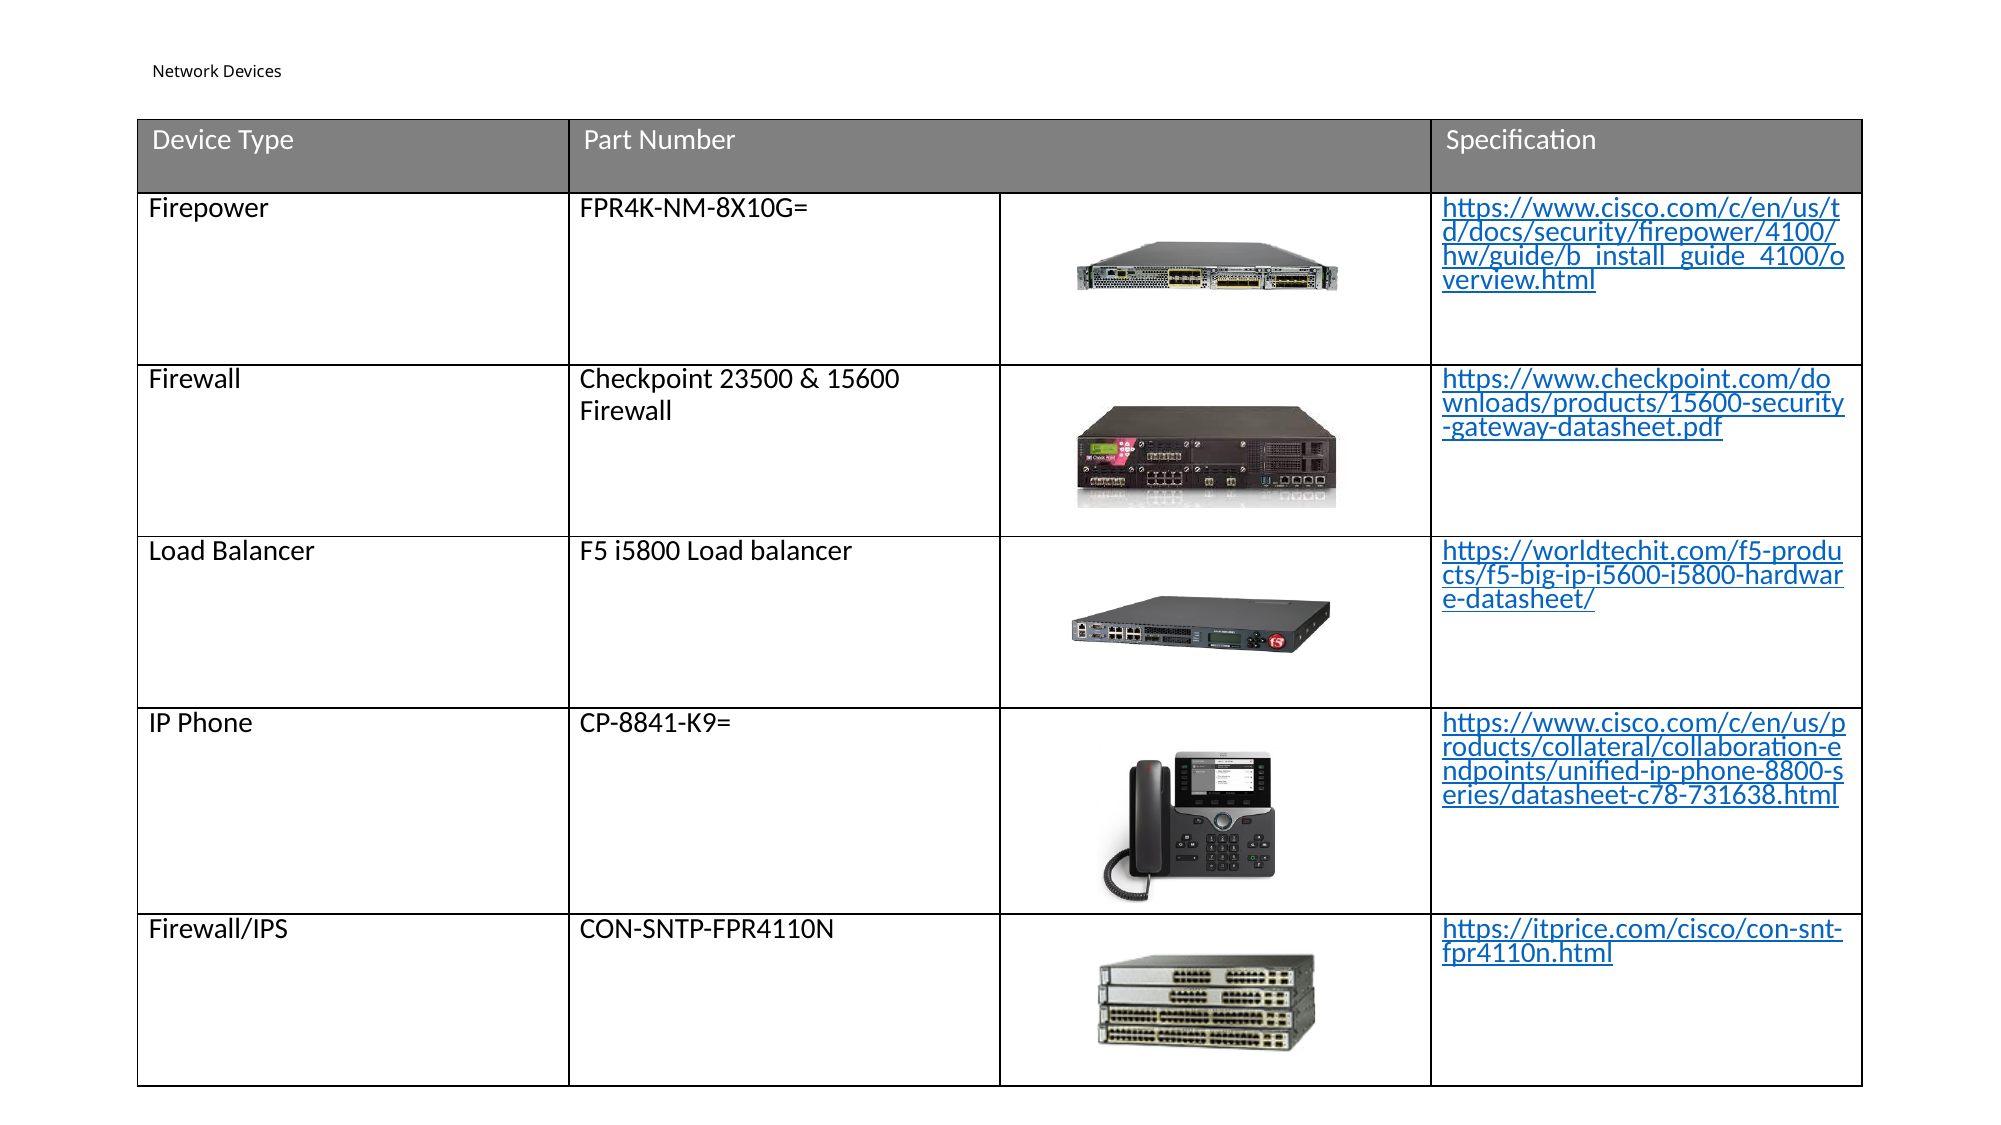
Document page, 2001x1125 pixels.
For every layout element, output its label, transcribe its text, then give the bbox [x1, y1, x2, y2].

table_cell FPR4K-NM-8X10G= [570, 194, 999, 364]
table_cell [1001, 915, 1430, 1085]
picture [1054, 564, 1347, 680]
picture [1060, 406, 1353, 508]
table_cell [1001, 537, 1430, 707]
table_header Part Number [570, 120, 1430, 192]
table_cell [1001, 194, 1430, 364]
table_cell https://www.cisco.com/c/en/us/products/collateral/collaboration-endpoints/unified-ip-phone-8800-series/datasheet-c78-731638.html [1432, 709, 1861, 913]
table_header Device Type [138, 120, 568, 192]
table_cell F5 i5800 Load balancer [570, 537, 999, 707]
table_cell [1001, 366, 1430, 536]
table_cell Firewall/IPS [138, 915, 568, 1085]
table_cell CON-SNTP-FPR4110N [570, 915, 999, 1085]
table_cell IP Phone [138, 709, 568, 913]
table_cell Firewall [138, 366, 568, 536]
table_header Specification [1432, 120, 1861, 192]
picture [1097, 935, 1316, 1063]
table_cell Checkpoint 23500 & 15600 Firewall [570, 366, 999, 536]
table_cell https://worldtechit.com/f5-products/f5-big-ip-i5600-i5800-hardware-datasheet/ [1432, 537, 1861, 707]
picture [1096, 746, 1286, 906]
title Network Devices [137, 53, 1863, 90]
picture [1060, 217, 1353, 304]
table_cell [1001, 709, 1430, 913]
table_cell https://www.checkpoint.com/downloads/products/15600-security-gateway-datasheet.pdf [1432, 366, 1861, 536]
table_cell Load Balancer [138, 537, 568, 707]
table_cell Firepower [138, 194, 568, 364]
table_cell CP-8841-K9= [570, 709, 999, 913]
table_cell https://itprice.com/cisco/con-snt-fpr4110n.html [1432, 915, 1861, 1085]
table_cell https://www.cisco.com/c/en/us/td/docs/security/firepower/4100/hw/guide/b_install_guide_4100/overview.html [1432, 194, 1861, 364]
